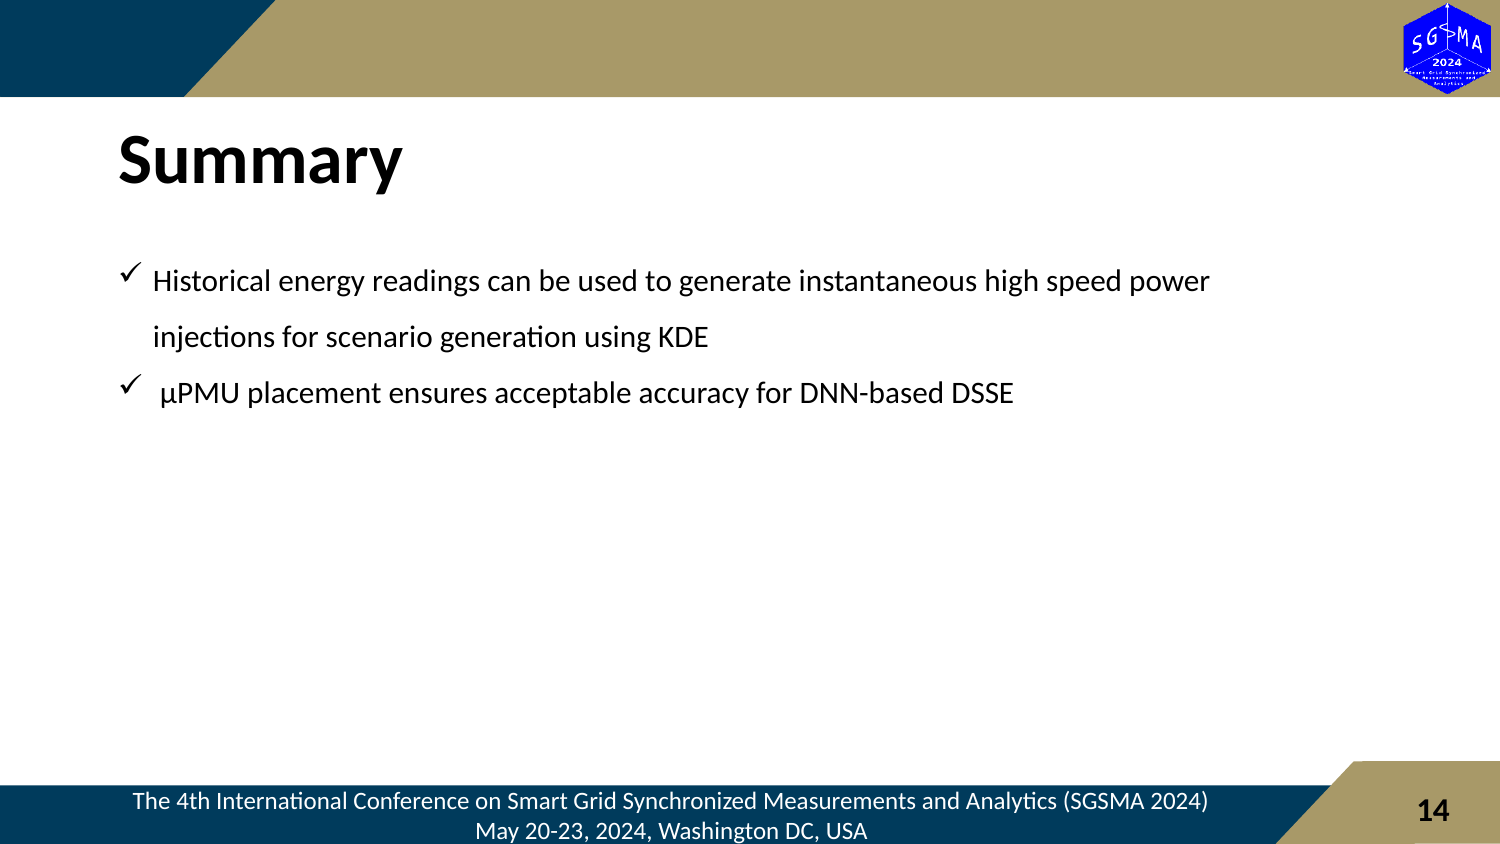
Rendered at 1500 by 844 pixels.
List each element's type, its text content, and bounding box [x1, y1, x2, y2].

text_box Summary [103, 113, 1397, 207]
picture [1401, 3, 1493, 94]
text_box Historical energy readings can be used to generate instantaneous high speed power injections for scenario generation using KDE µPMU placement ensures acceptable accuracy for DNN-based DSSE [103, 234, 1307, 418]
